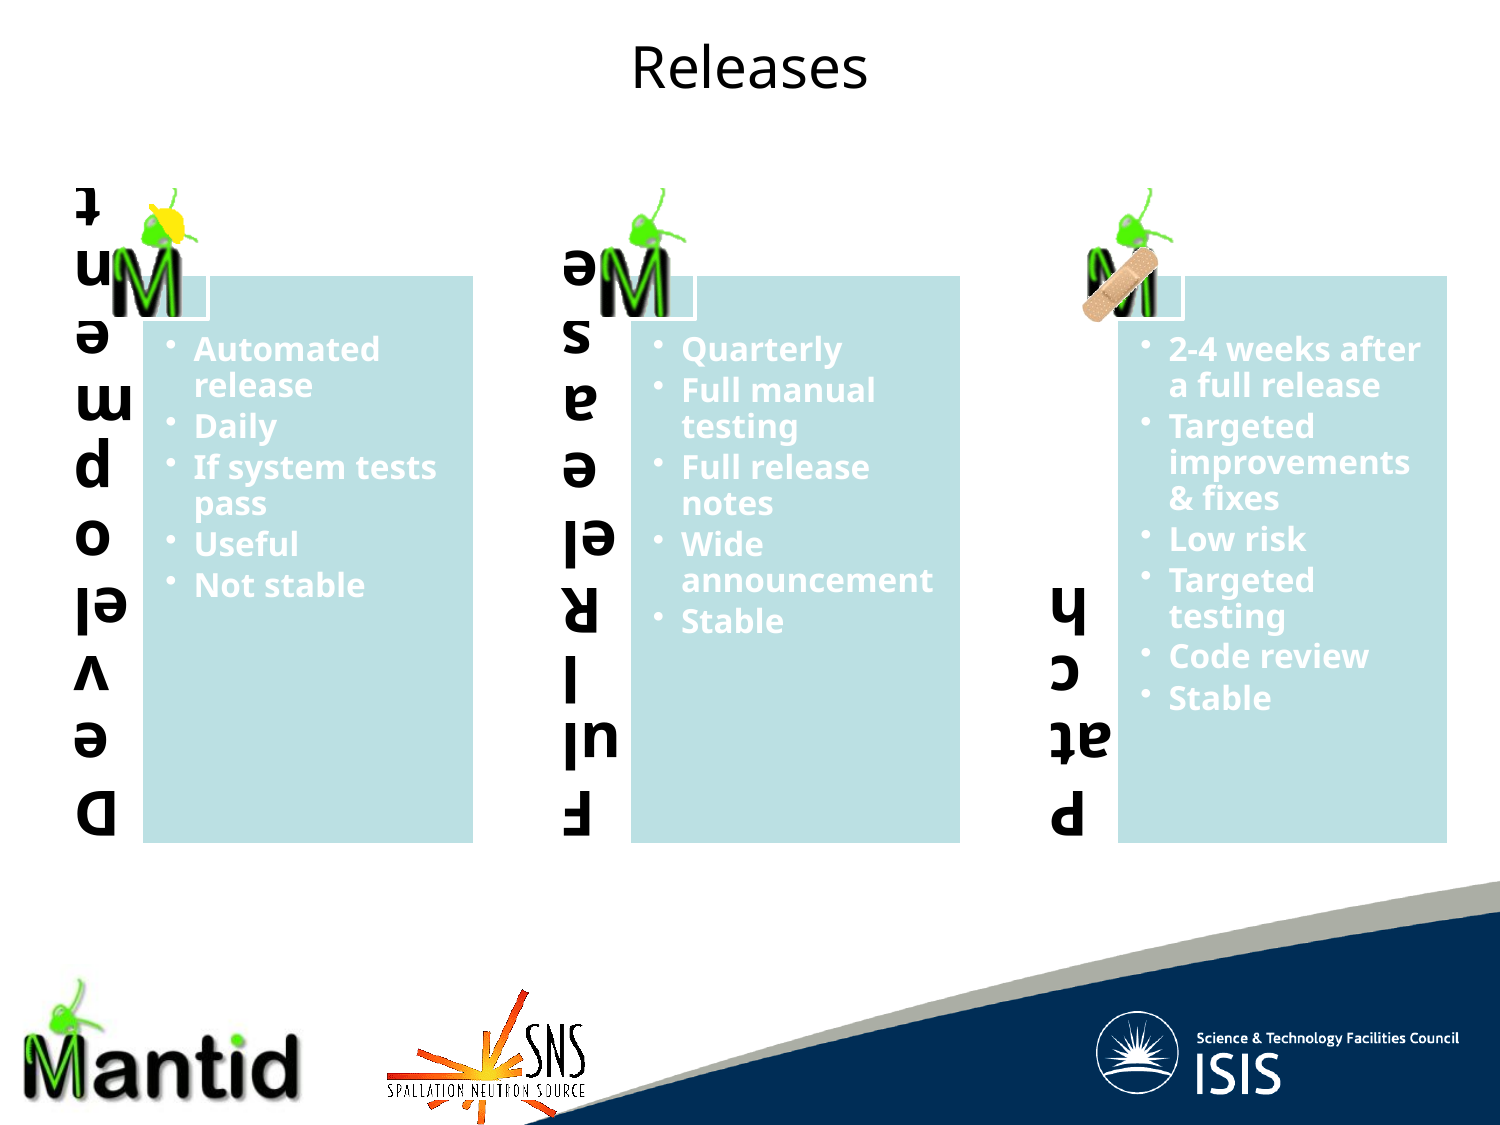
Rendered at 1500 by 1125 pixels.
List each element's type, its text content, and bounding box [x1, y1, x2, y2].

picture [1080, 243, 1160, 327]
picture [0, 879, 1500, 1125]
title Releases [74, 0, 1426, 147]
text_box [64, 148, 1459, 882]
